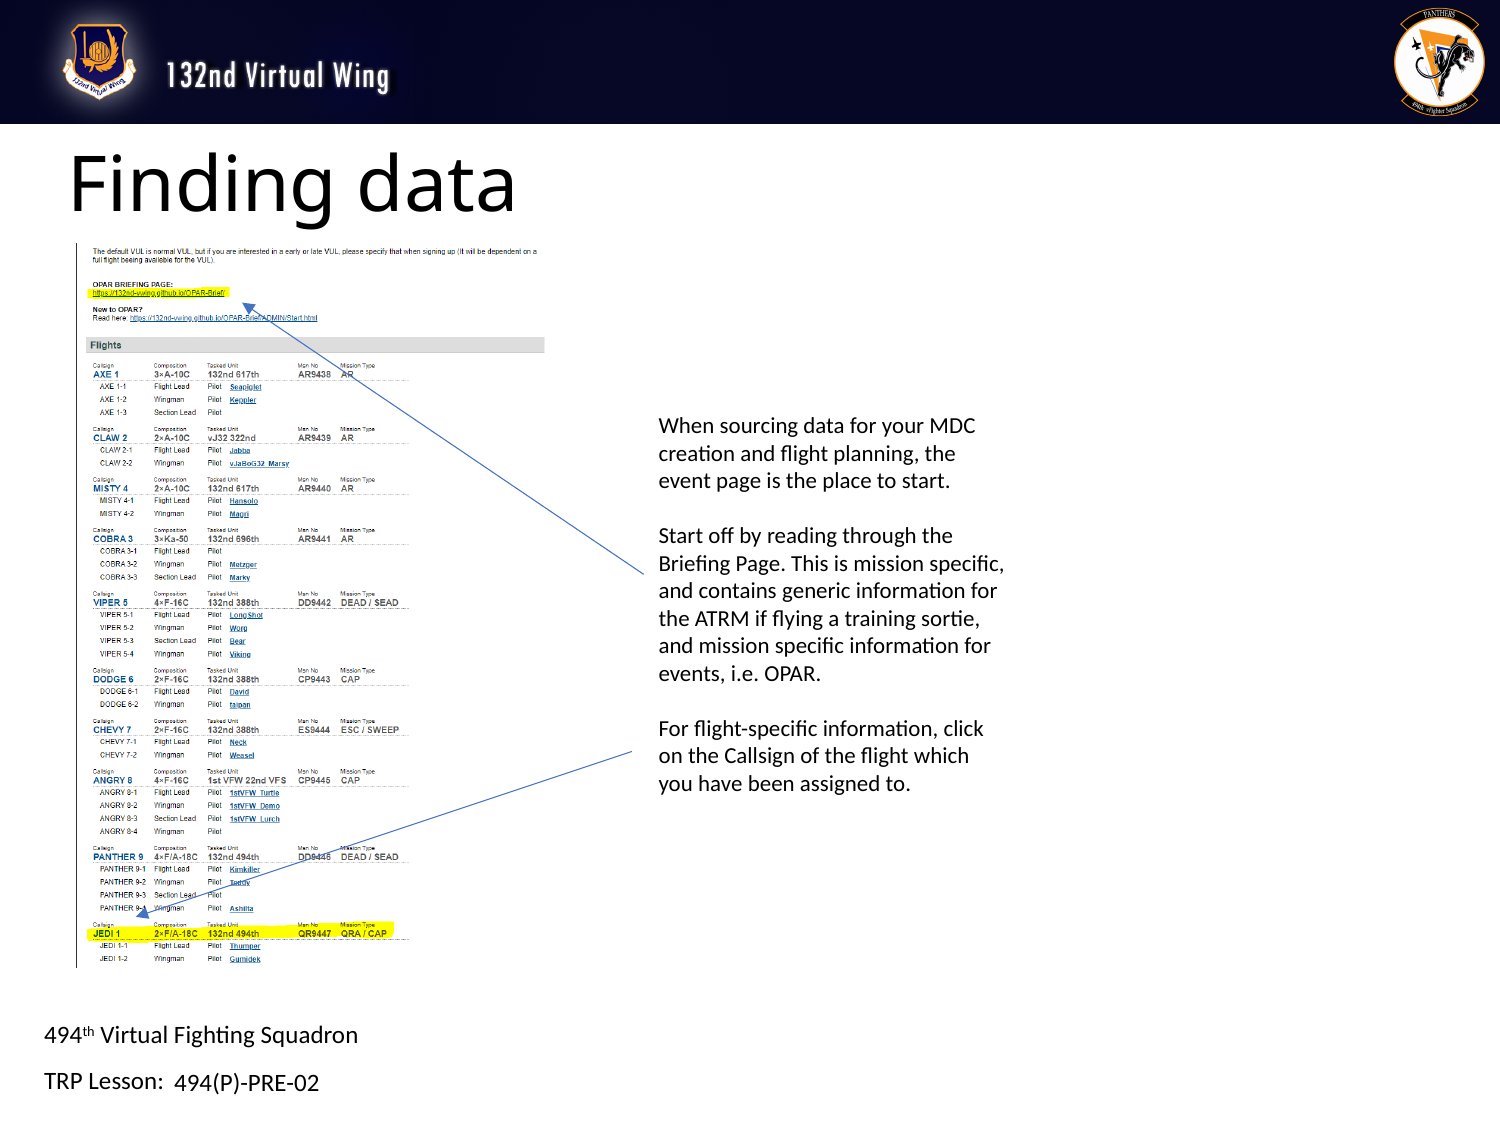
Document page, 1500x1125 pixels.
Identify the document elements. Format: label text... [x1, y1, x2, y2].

text_box 494(P)-PRE-02 [159, 1058, 396, 1104]
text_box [135, 751, 632, 917]
picture [76, 243, 553, 968]
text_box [242, 302, 644, 575]
text_box When sourcing data for your MDC creation and flight planning, the event page is the place to start. Start off by reading through the Briefing Page. This is mission specific, and contains generic information for the ATRM if flying a training sortie, and mission specific information for events, i.e. OPAR. For flight-specific information, click on the Callsign of the flight which you have been assigned to. [643, 403, 1022, 803]
title Finding data [53, 137, 1347, 268]
picture [0, 0, 1500, 124]
